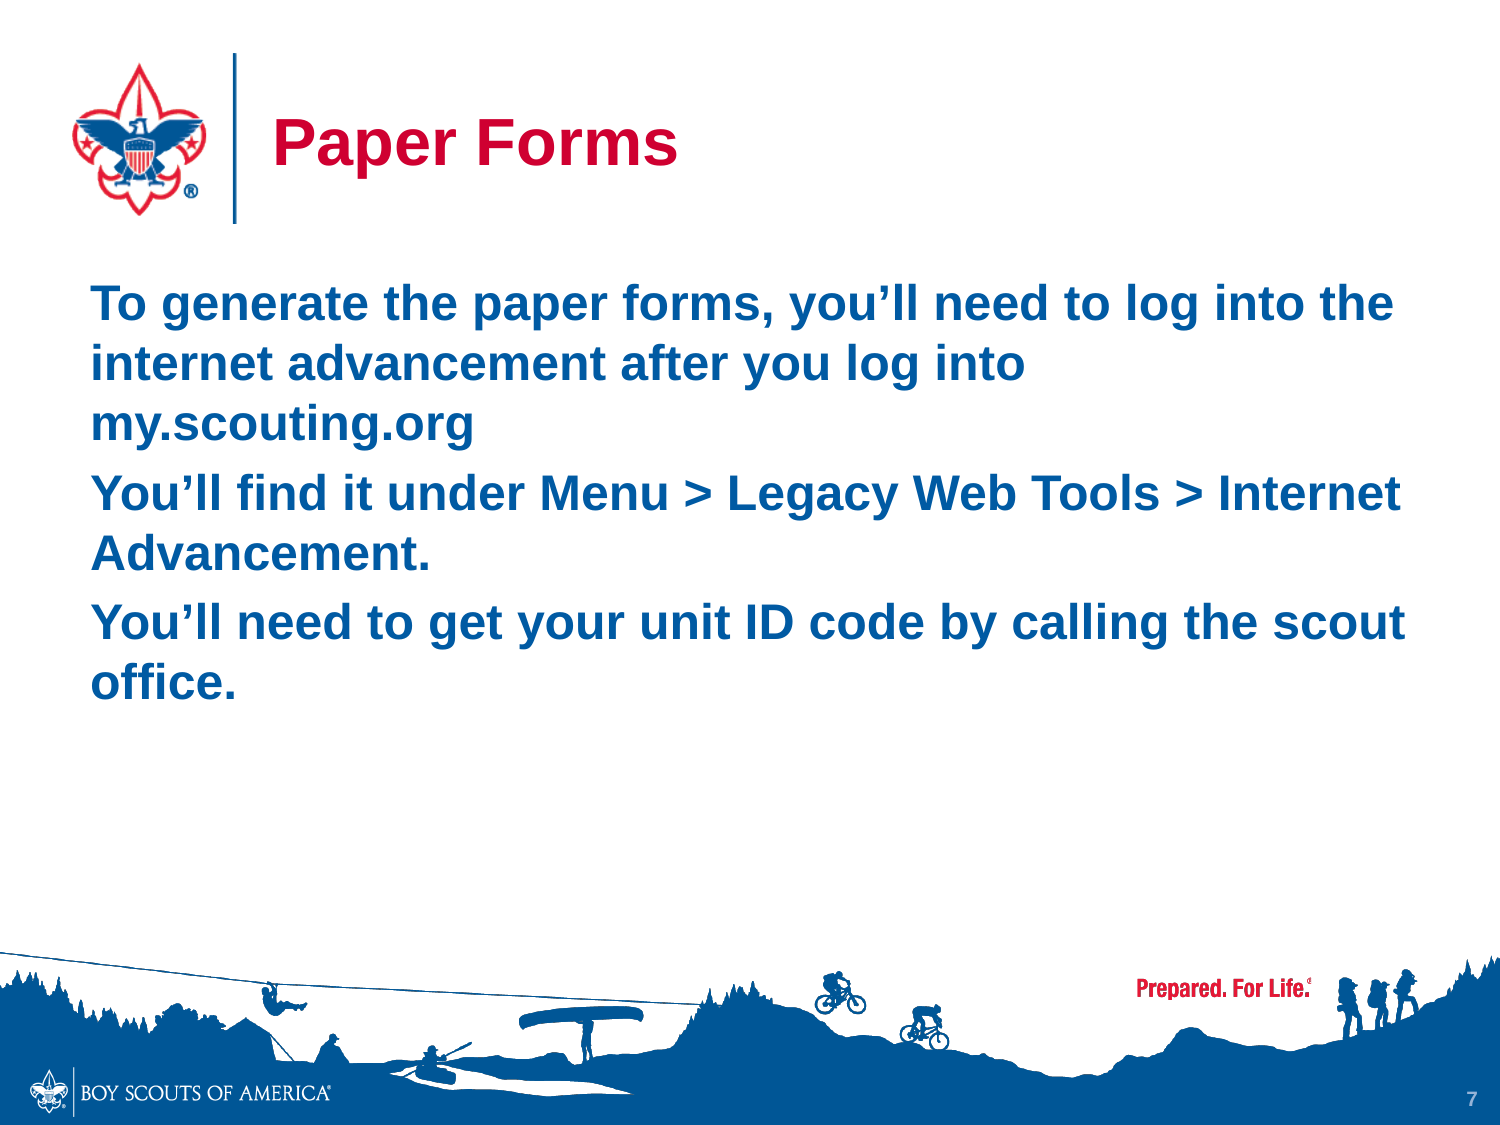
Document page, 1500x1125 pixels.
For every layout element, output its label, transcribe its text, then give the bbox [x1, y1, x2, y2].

picture [0, 952, 1500, 1125]
slide_number 7 [1425, 1067, 1493, 1125]
list To generate the paper forms, you’ll need to log into the internet advancement after you log into my.scouting.org You’ll find it under Menu > Legacy Web Tools > Internet Advancement. You’ll need to get your unit ID code by calling the scout office. [75, 262, 1425, 958]
title Paper Forms [257, 45, 1413, 233]
picture [72, 53, 237, 224]
